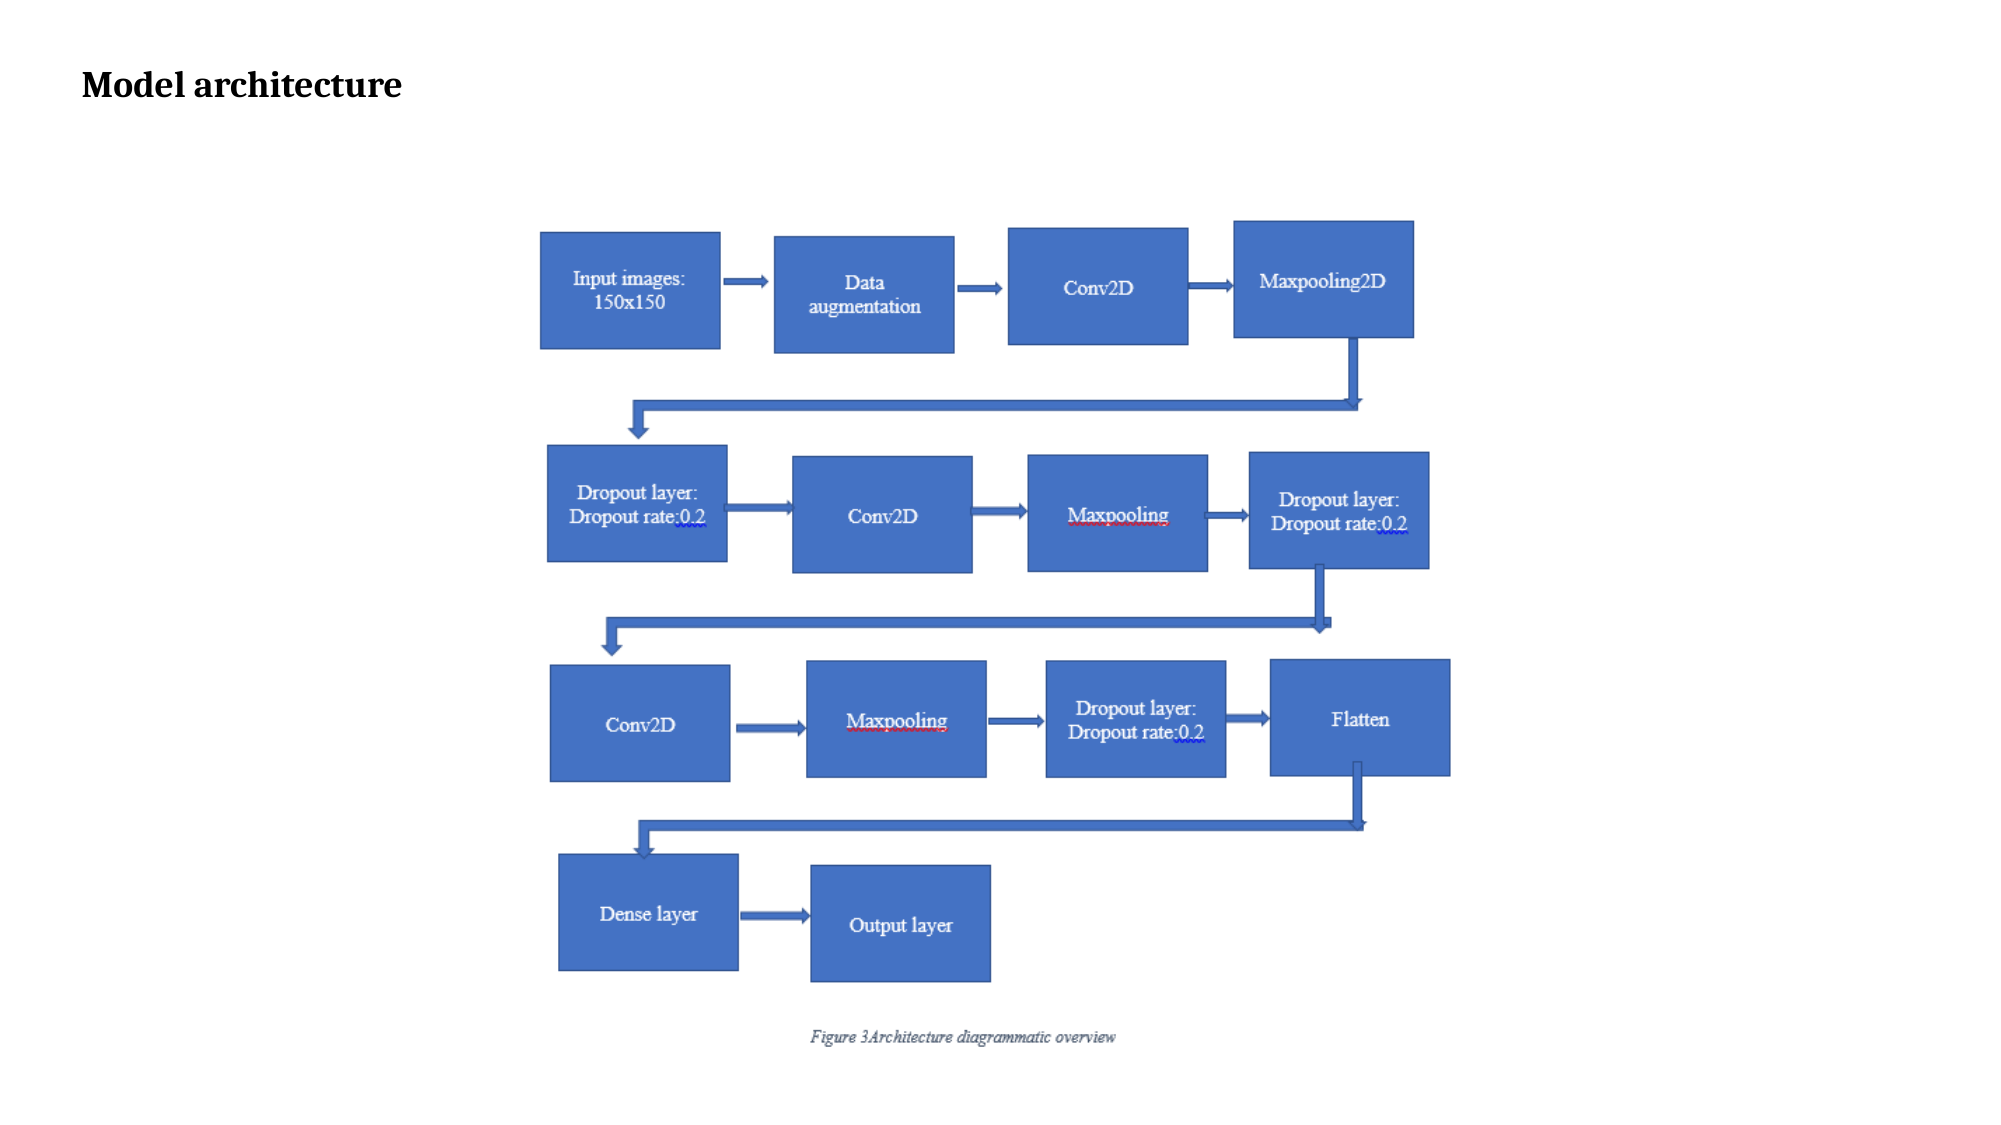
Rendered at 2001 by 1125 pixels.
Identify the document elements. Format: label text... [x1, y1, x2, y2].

text_box Model architecture [66, 52, 419, 113]
picture [508, 176, 1483, 1075]
